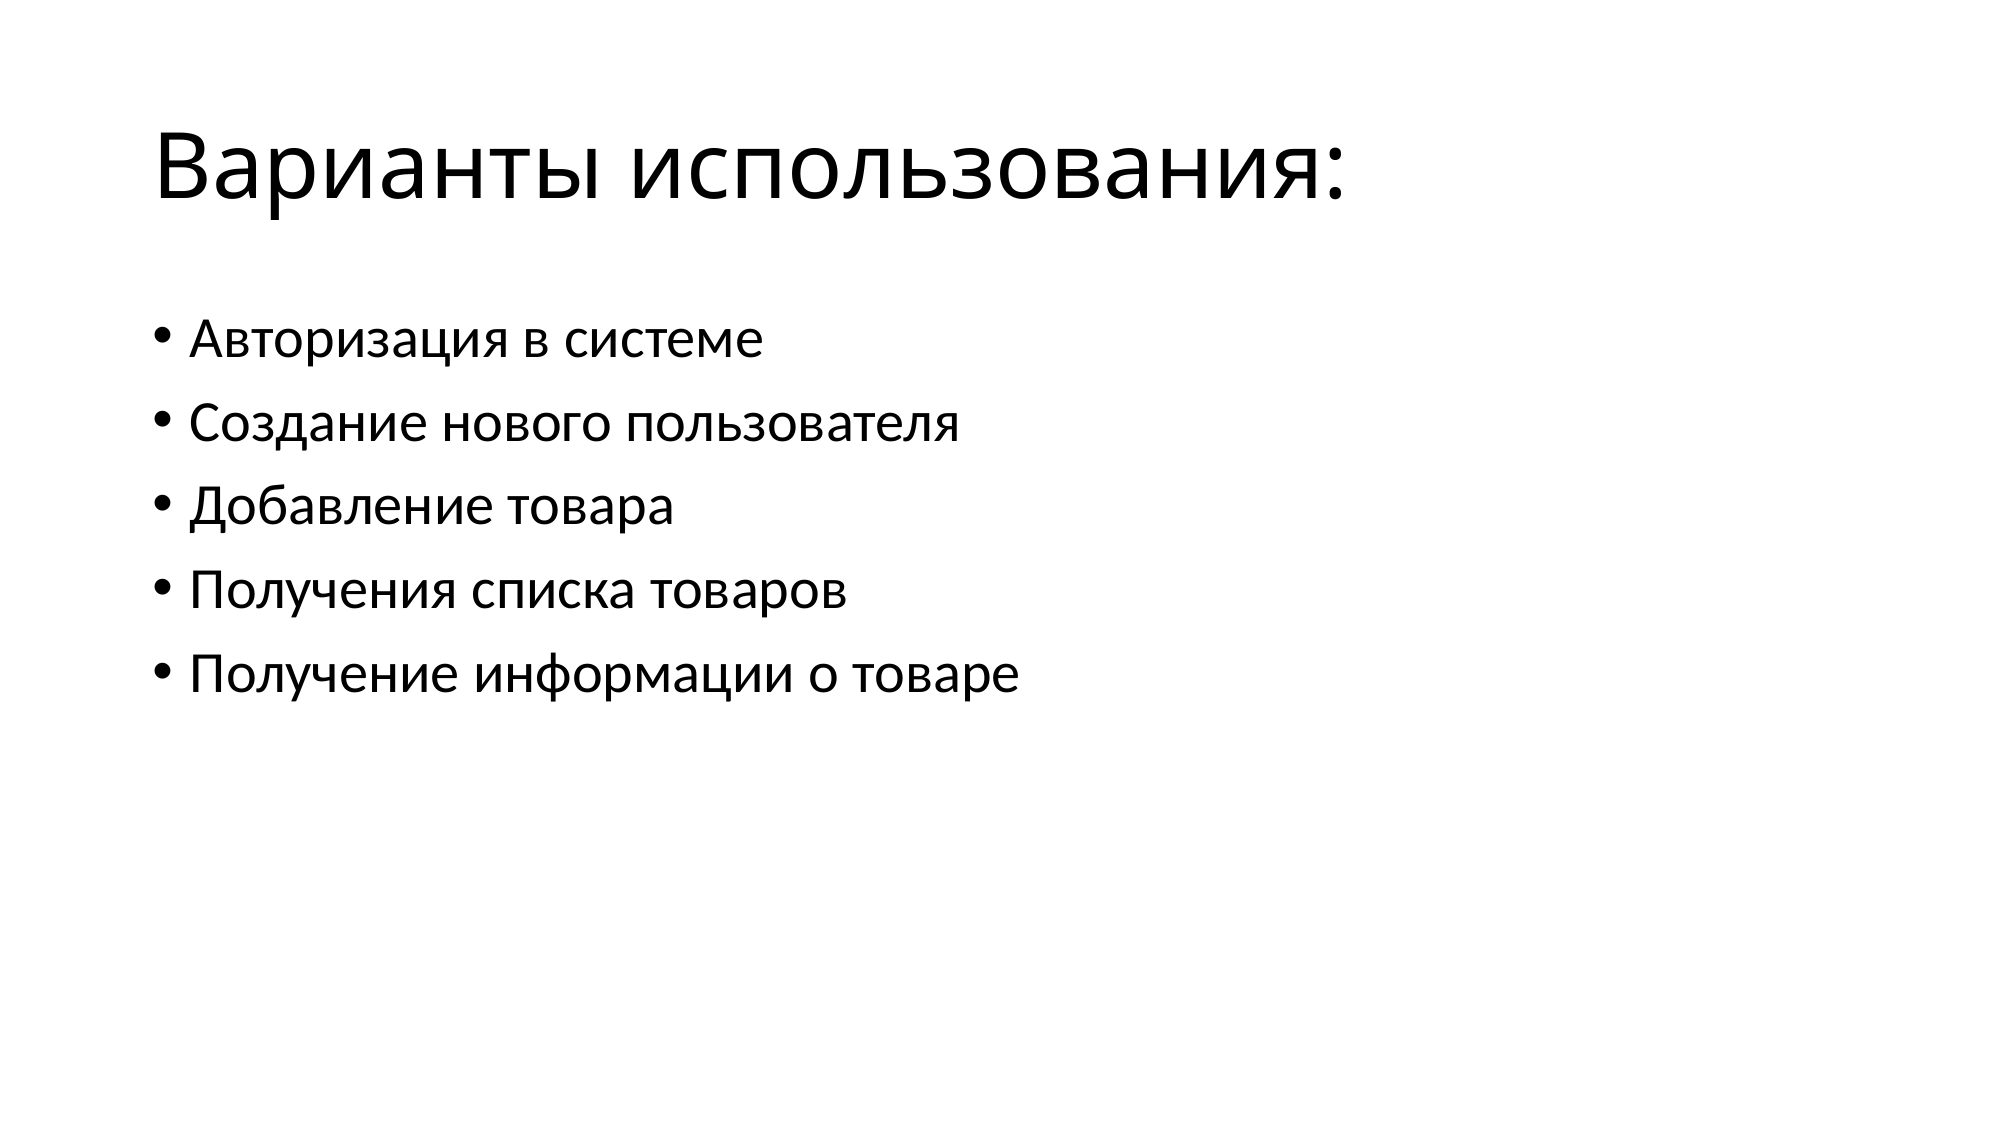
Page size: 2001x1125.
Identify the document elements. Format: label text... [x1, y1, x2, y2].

list Авторизация в системе Создание нового пользователя Добавление товара Получения списка товаров Получение информации о товаре [137, 299, 1863, 1014]
title Варианты использования: [137, 59, 1863, 278]
